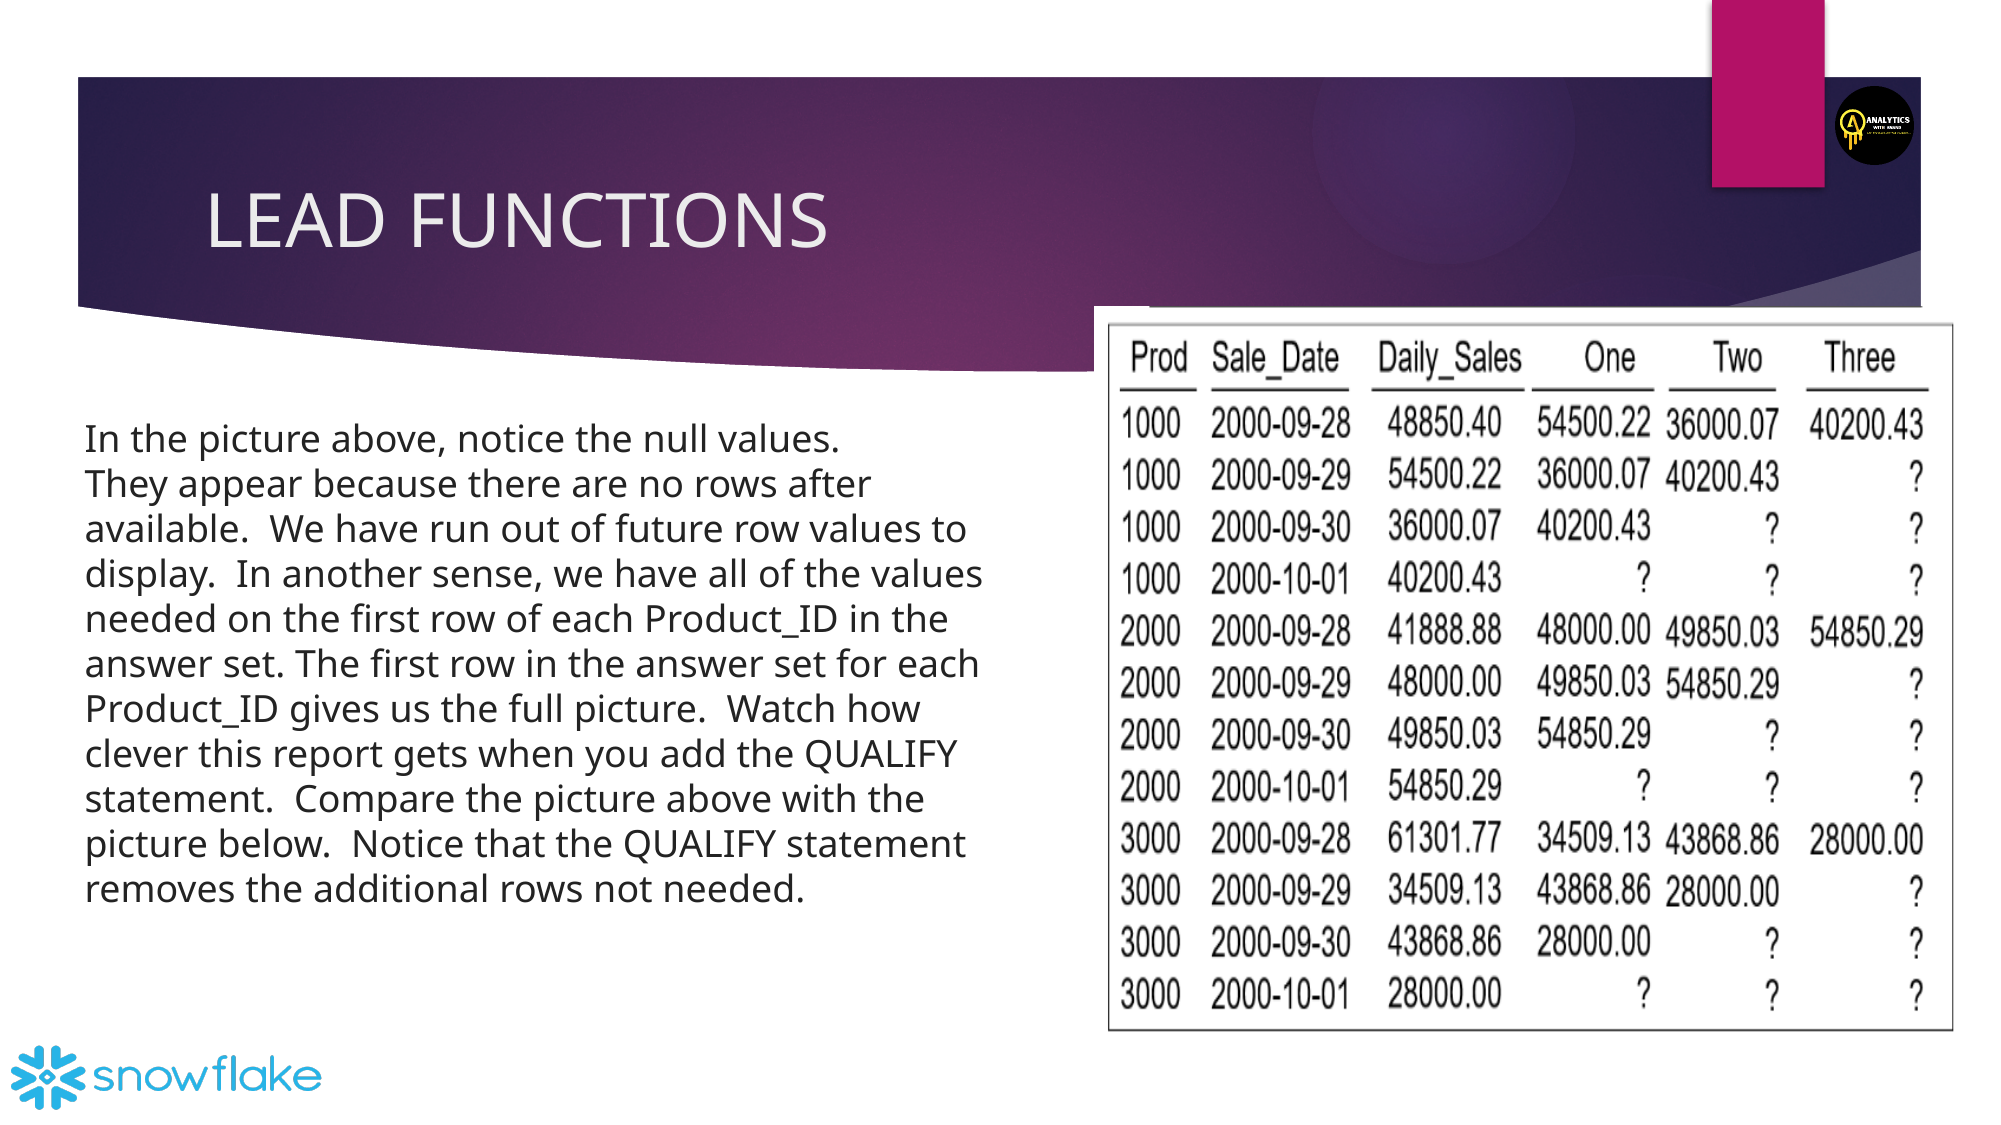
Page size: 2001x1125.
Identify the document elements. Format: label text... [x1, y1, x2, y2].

text_box In the picture above, notice the null values. They appear because there are no rows after available. We have run out of future row values to display. In another sense, we have all of the values needed on the first row of each Product_ID in the answer set. The first row in the answer set for each Product_ID gives us the full picture. Watch how clever this report gets when you add the QUALIFY statement. Compare the picture above with the picture below. Notice that the QUALIFY statement removes the additional rows not needed. [69, 407, 1032, 918]
title LEAD FUNCTIONS [189, 159, 1627, 276]
picture [0, 1007, 351, 1125]
picture [1094, 305, 1964, 1052]
picture [1835, 86, 1915, 166]
